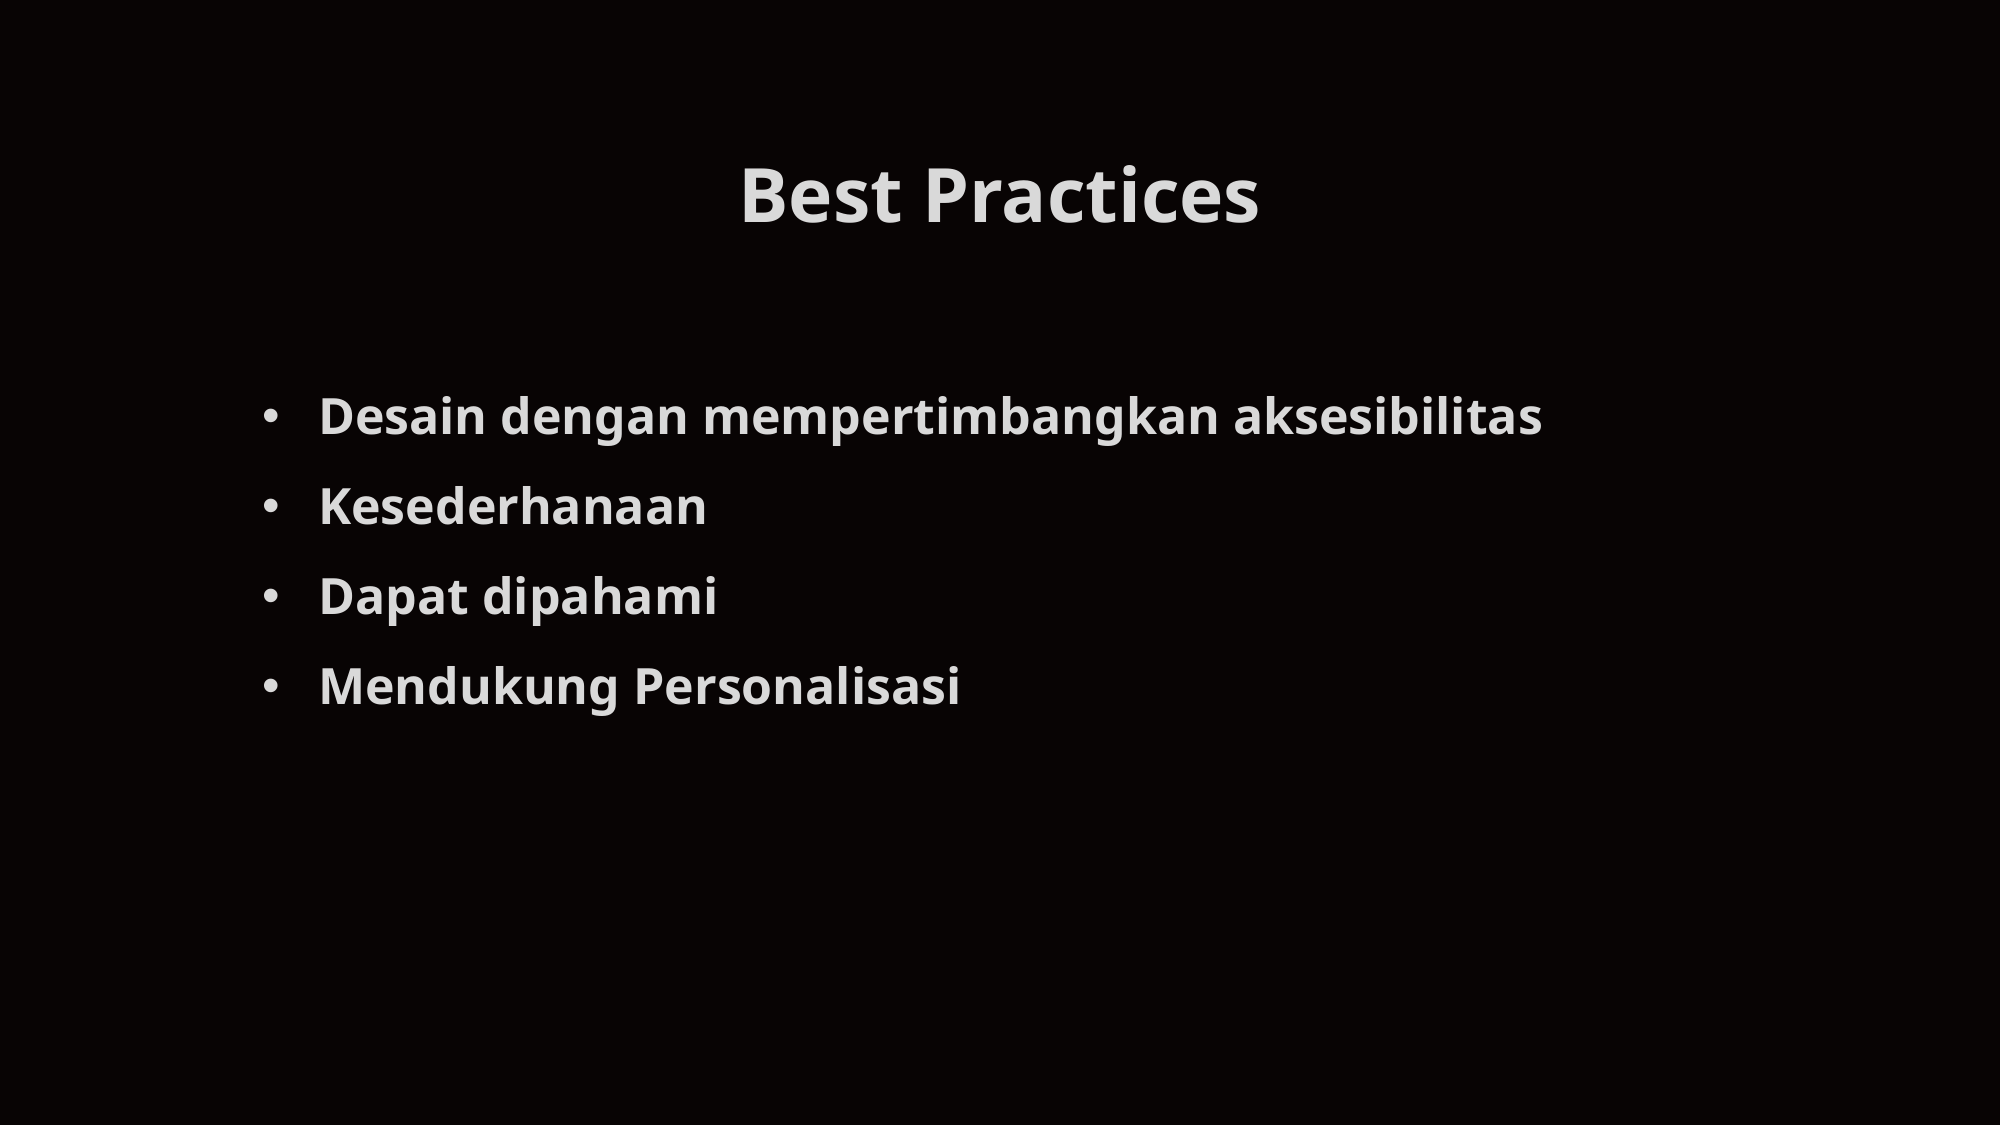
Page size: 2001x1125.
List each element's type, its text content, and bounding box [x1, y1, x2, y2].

text_box Desain dengan mempertimbangkan aksesibilitas Kesederhanaan Dapat dipahami Mendukung Personalisasi [247, 127, 1753, 723]
text_box Best Practices [137, 28, 1863, 247]
